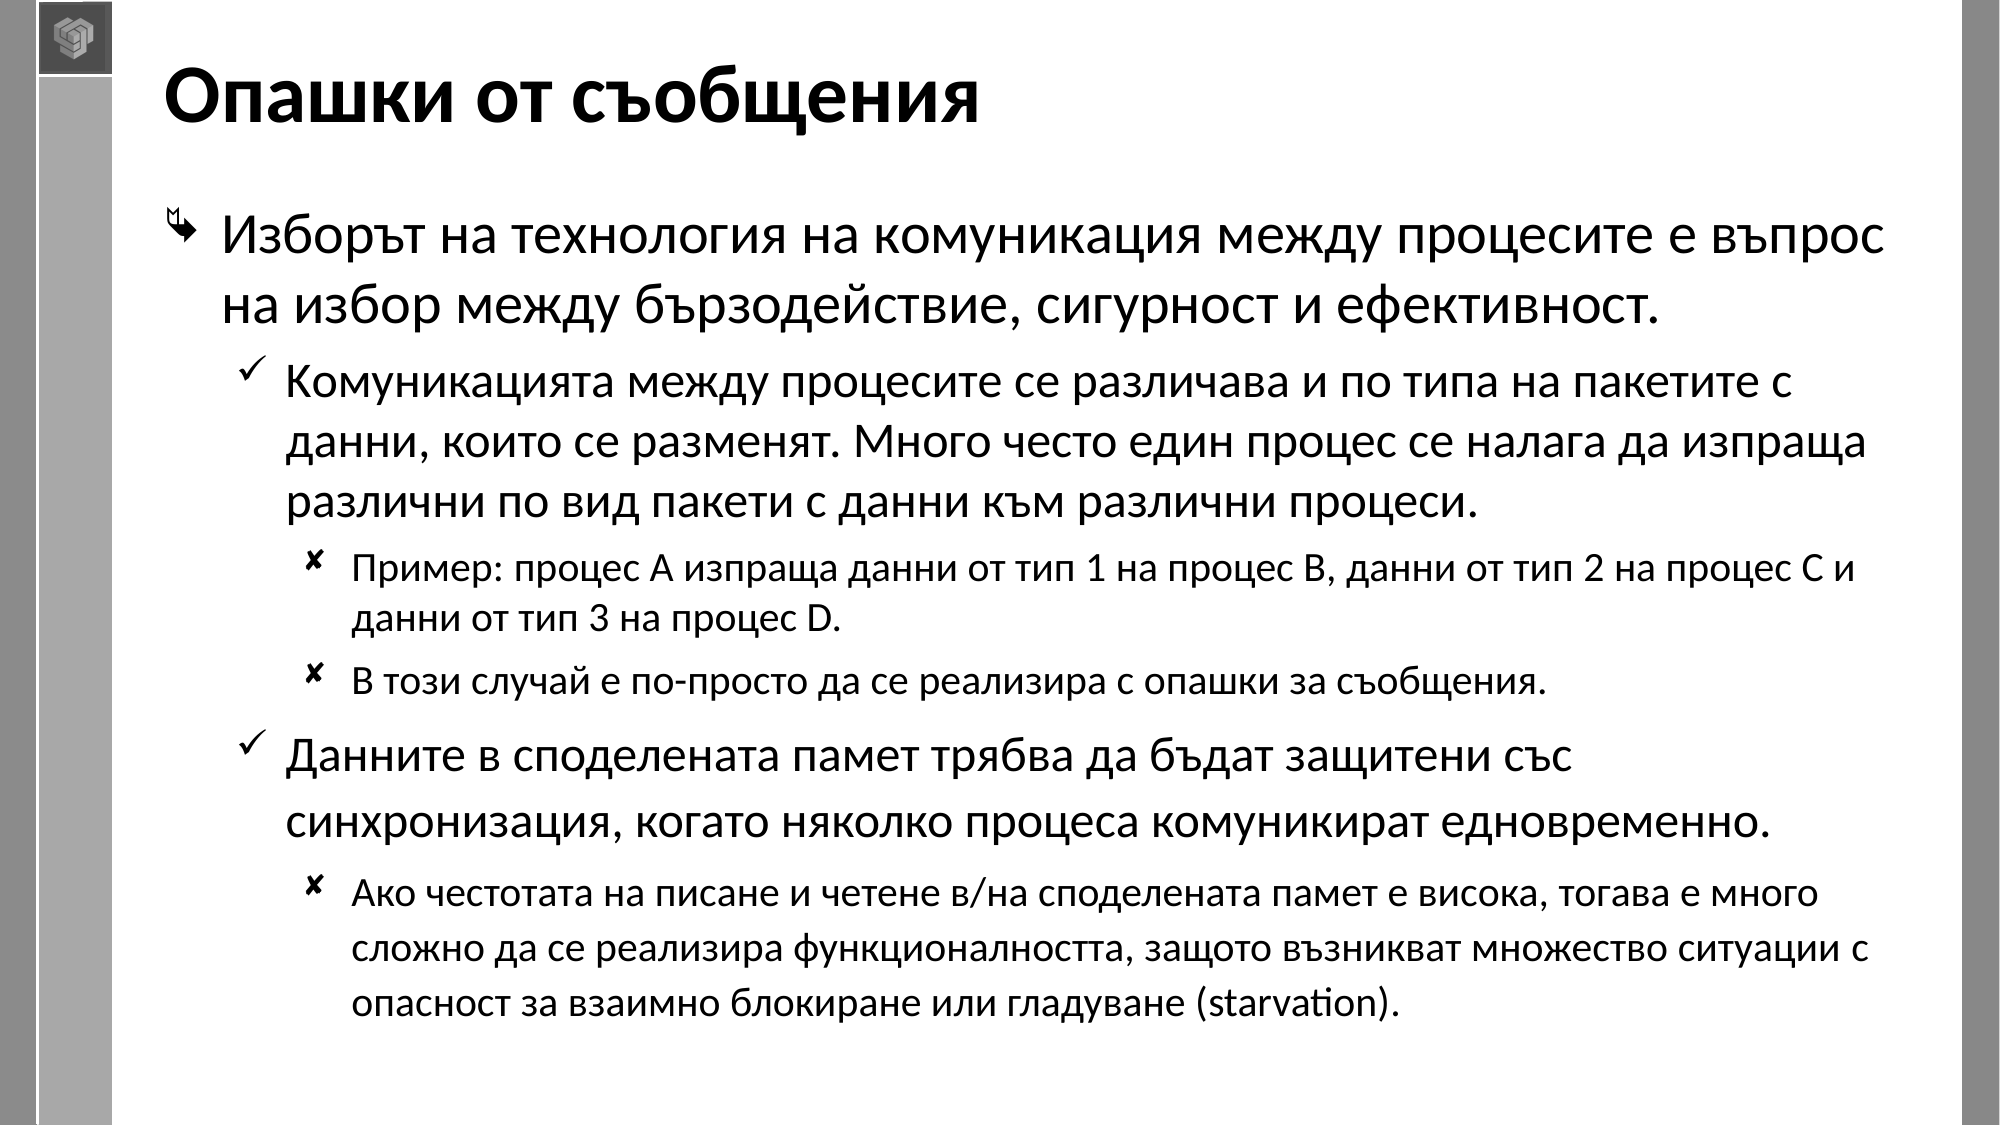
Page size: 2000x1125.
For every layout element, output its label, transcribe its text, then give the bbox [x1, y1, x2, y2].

picture [41, 5, 105, 71]
title Опашки от съобщения [149, 29, 1938, 149]
list Изборът на технология на комуникация между процесите е въпрос на избор между бързодействие, сигурност и ефективност. Kомуникацията между процесите се различава и по типа на пакетите с данни, които се разменят. Много често един процес се налага да изпраща различни по вид пакети с данни към различни процеси. Пример: процес А изпраща данни от тип 1 на процес В, данни от тип 2 на процес С и данни от тип 3 на процес D. В този случай е по-просто да се реализира с опашки за съобщения. Данните в споделената памет трябва да бъдат защитени със синхронизация, когато няколко процеса комуникират едновременно. Ако честотата на писане и четене в/на споделената памет е висока, тогава е много сложно да се реализира функционалността, защото възникват множество ситуации с опасност за взаимно блокиране или гладуване (starvation). [149, 187, 1938, 1075]
